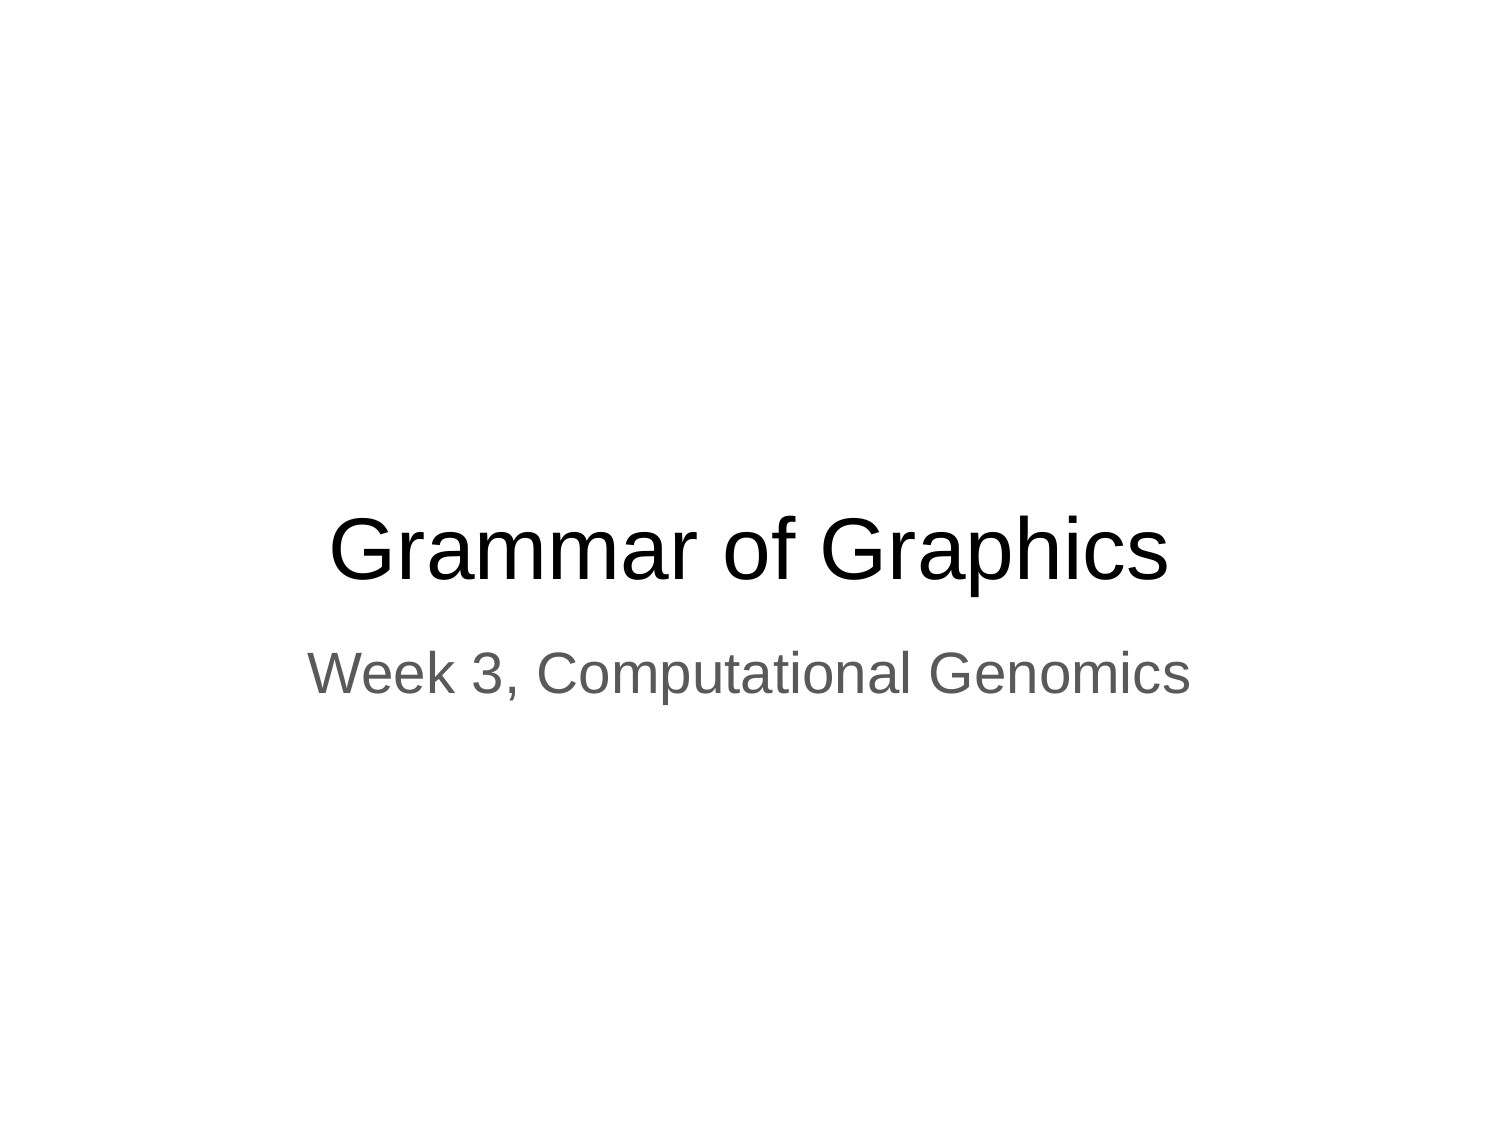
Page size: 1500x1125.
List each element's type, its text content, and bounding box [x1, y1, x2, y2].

title Grammar of Graphics [51, 162, 1449, 612]
subtitle Week 3, Computational Genomics [51, 619, 1449, 794]
